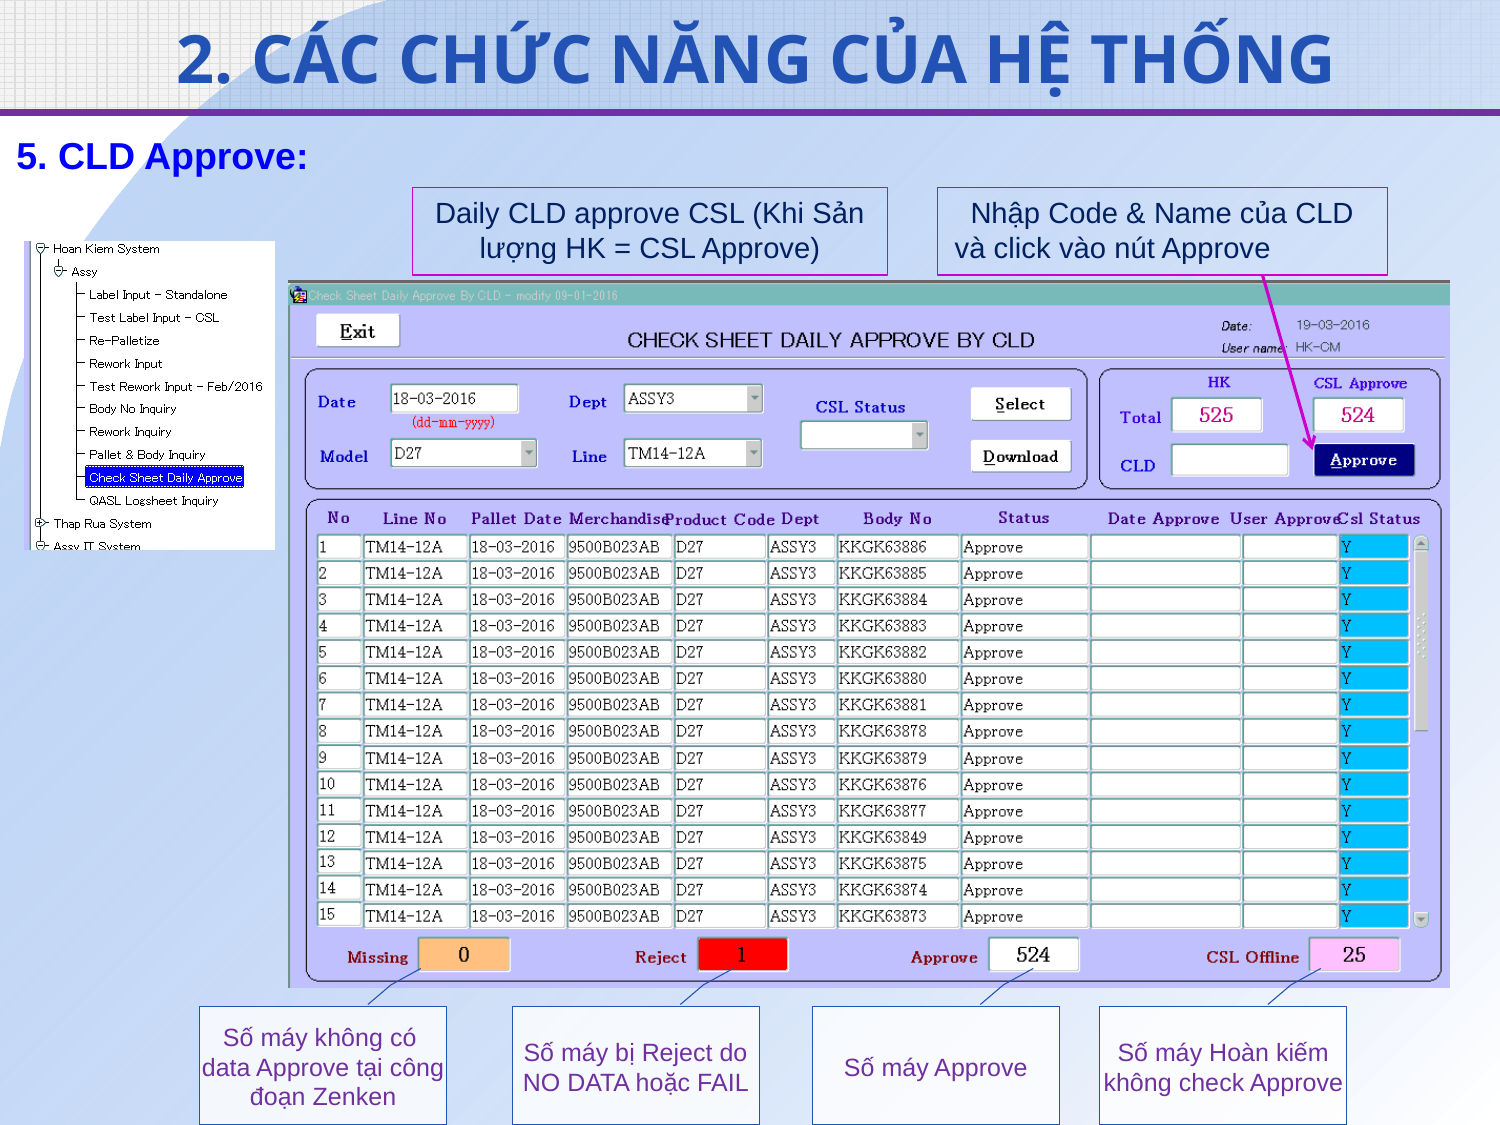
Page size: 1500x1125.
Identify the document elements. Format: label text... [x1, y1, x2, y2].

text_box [1262, 274, 1313, 451]
text_box Daily CLD approve CSL (Khi Sản lượng HK = CSL Approve) [412, 187, 888, 275]
text_box Số máy không có data Approve tại công đoạn Zenken [198, 996, 449, 1125]
text_box Số máy bị Reject do NO DATA hoặc FAIL [510, 996, 761, 1125]
picture [0, 0, 384, 109]
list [288, 280, 1451, 988]
text_box 5. CLD Approve: [1, 124, 324, 185]
text_box 2. CÁC CHỨC NĂNG CỦA HỆ THỐNG [161, 9, 1352, 104]
picture [24, 241, 276, 551]
text_box Số máy Hoàn kiếm không check Approve [1098, 996, 1349, 1125]
text_box Số máy Approve [810, 996, 1061, 1125]
text_box Nhập Code & Name của CLD và click vào nút Approve [937, 187, 1388, 275]
